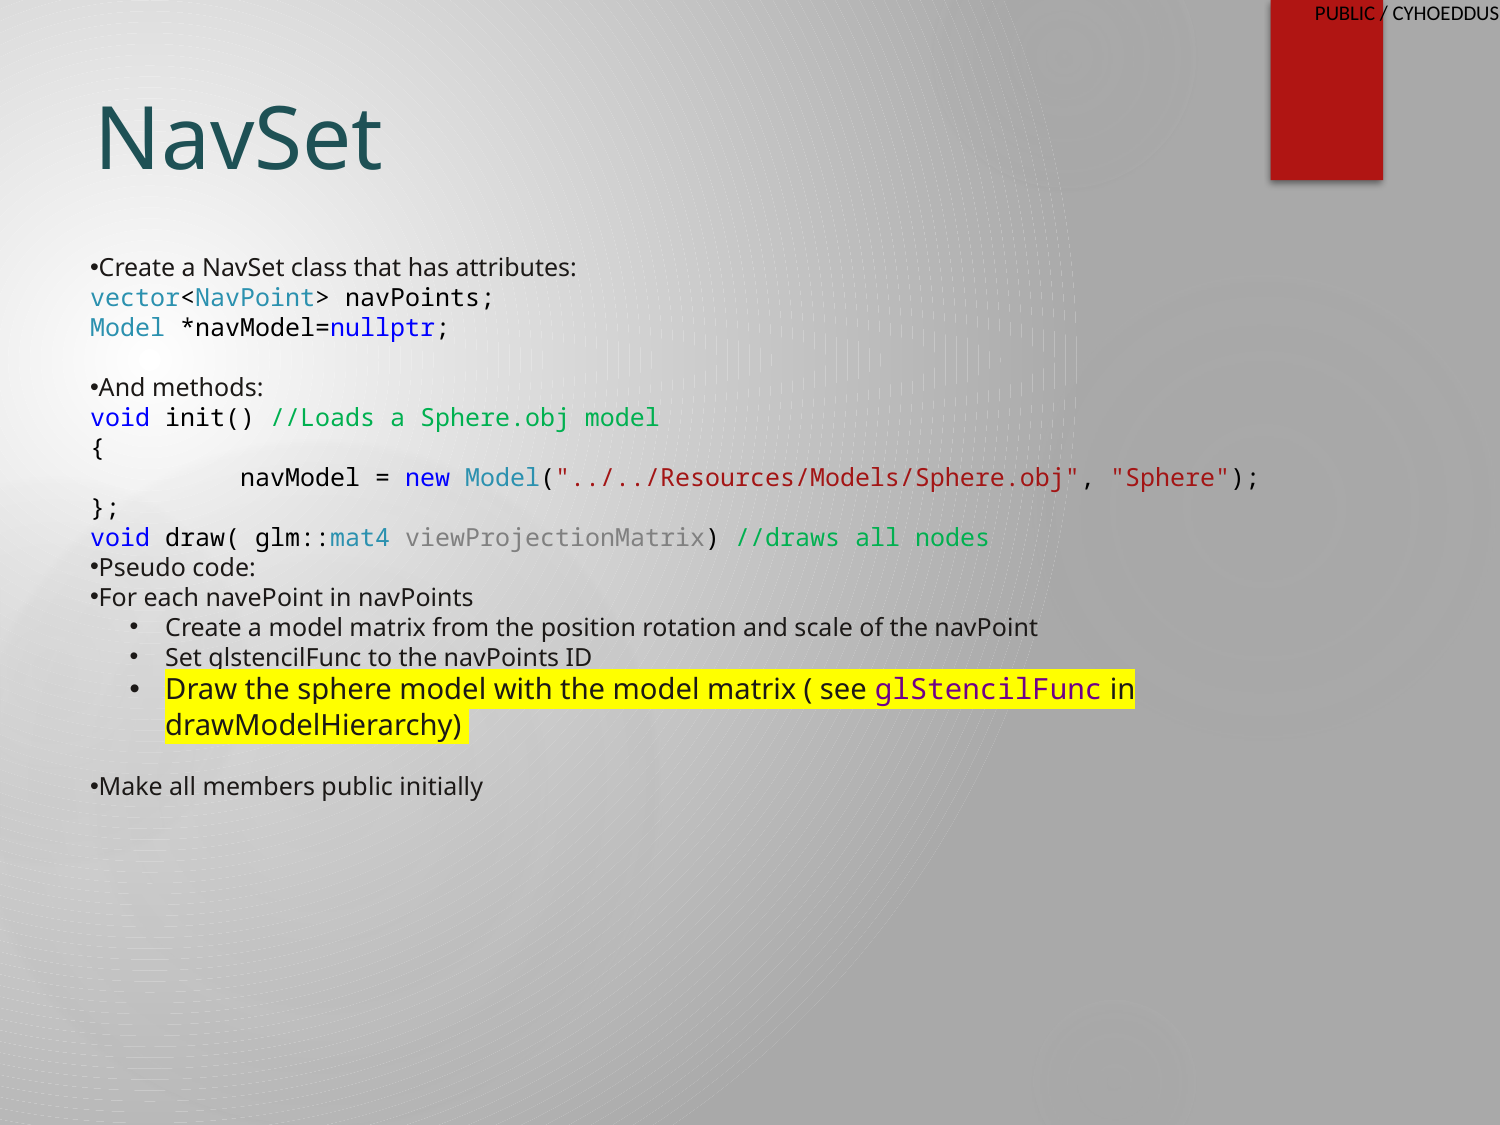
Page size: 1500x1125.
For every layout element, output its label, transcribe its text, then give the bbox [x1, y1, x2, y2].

title NavSet [79, 74, 1237, 244]
text_box Create a NavSet class that has attributes: vector<NavPoint> navPoints; Model *navModel=nullptr; And methods: void init() //Loads a Sphere.obj model { navModel = new Model("../../Resources/Models/Sphere.obj", "Sphere"); }; void draw( glm::mat4 viewProjectionMatrix) //draws all nodes Pseudo code: For each navePoint in navPoints Create a model matrix from the position rotation and scale of the navPoint Set glstencilFunc to the navPoints ID Draw the sphere model with the model matrix ( see glStencilFunc in drawModelHierarchy) Make all members public initially [75, 244, 1374, 899]
